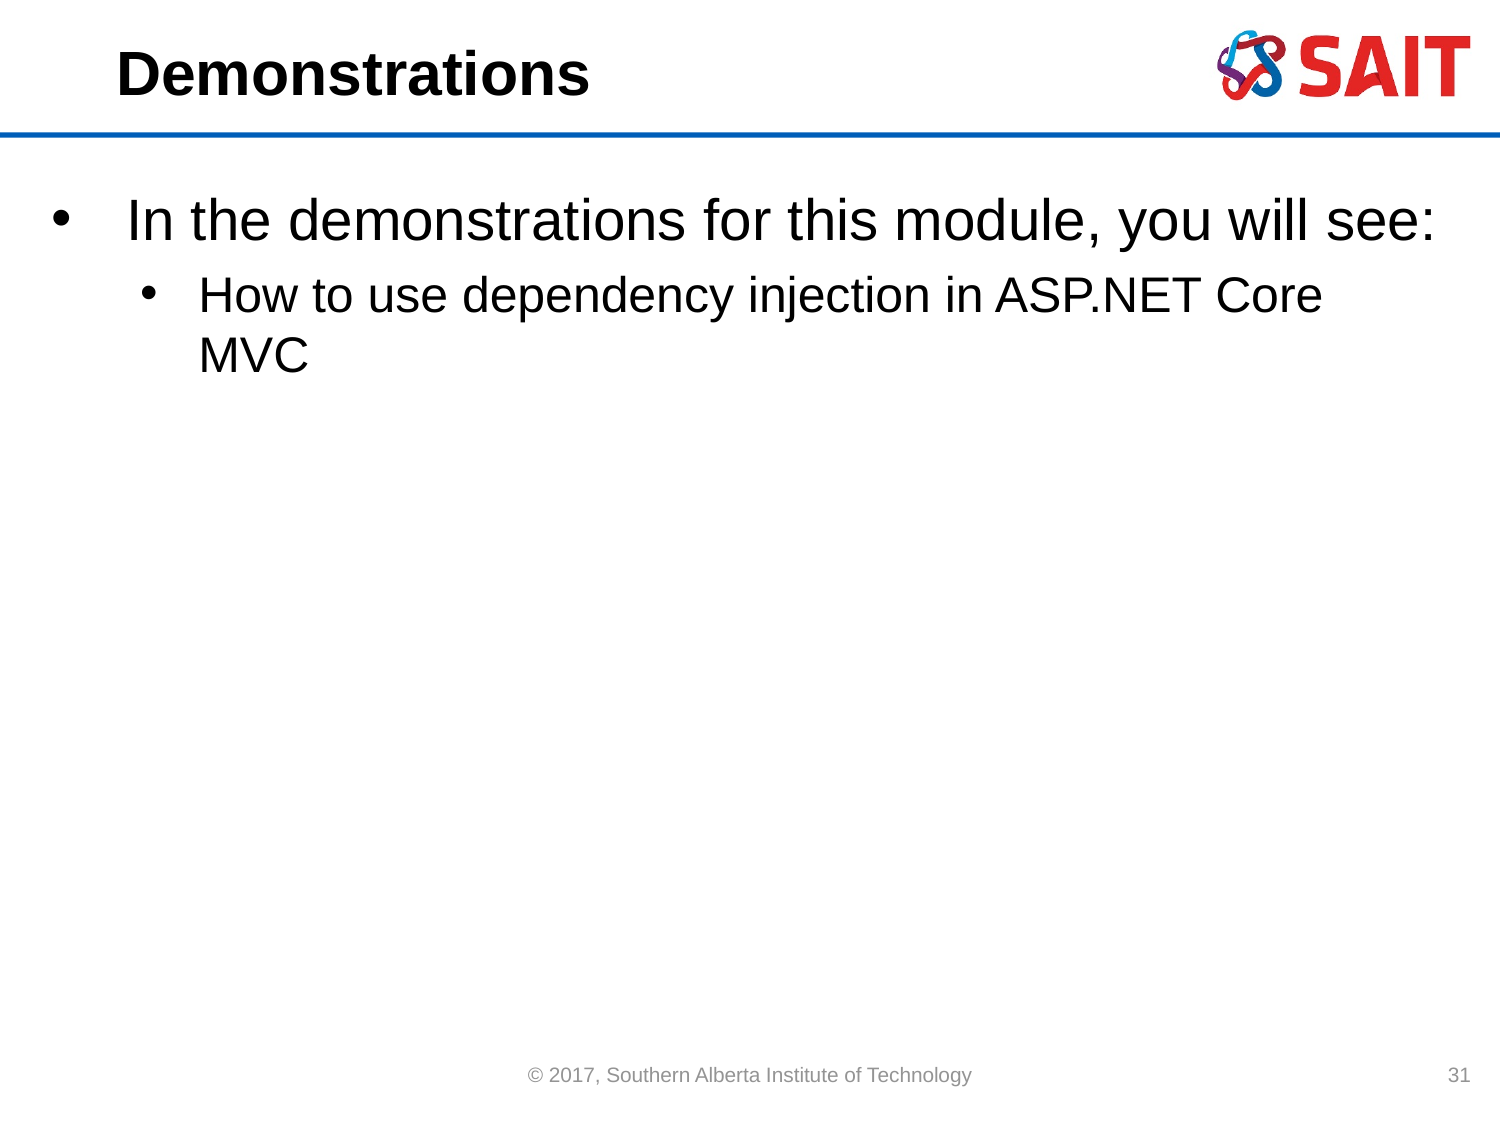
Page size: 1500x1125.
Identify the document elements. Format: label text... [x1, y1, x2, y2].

list In the demonstrations for this module, you will see: How to use dependency injection in ASP.NET Core MVC [36, 174, 1456, 1042]
title Demonstrations [101, 25, 1200, 129]
picture [1187, 0, 1500, 130]
